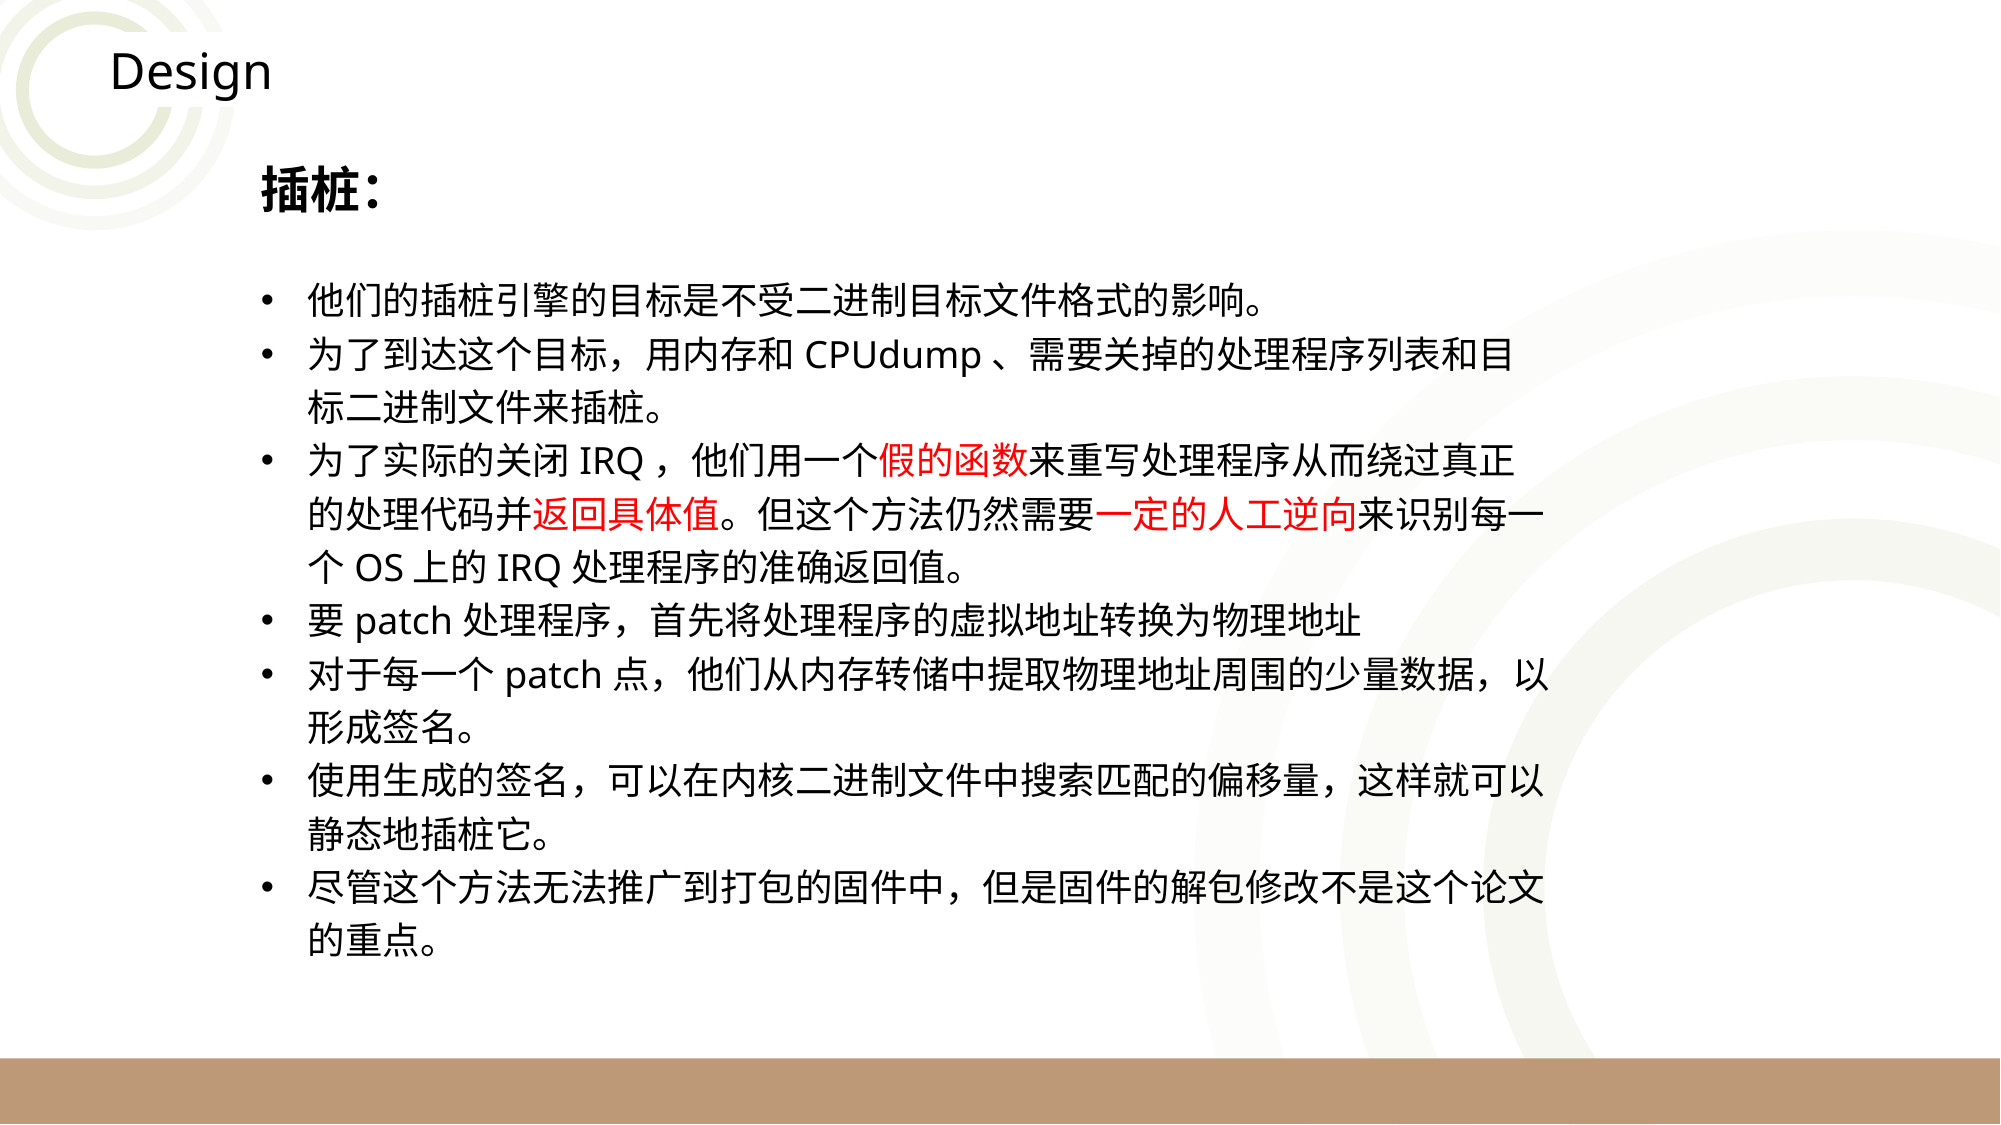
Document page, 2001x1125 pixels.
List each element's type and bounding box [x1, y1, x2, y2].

text_box [0, 0, 2000, 1125]
